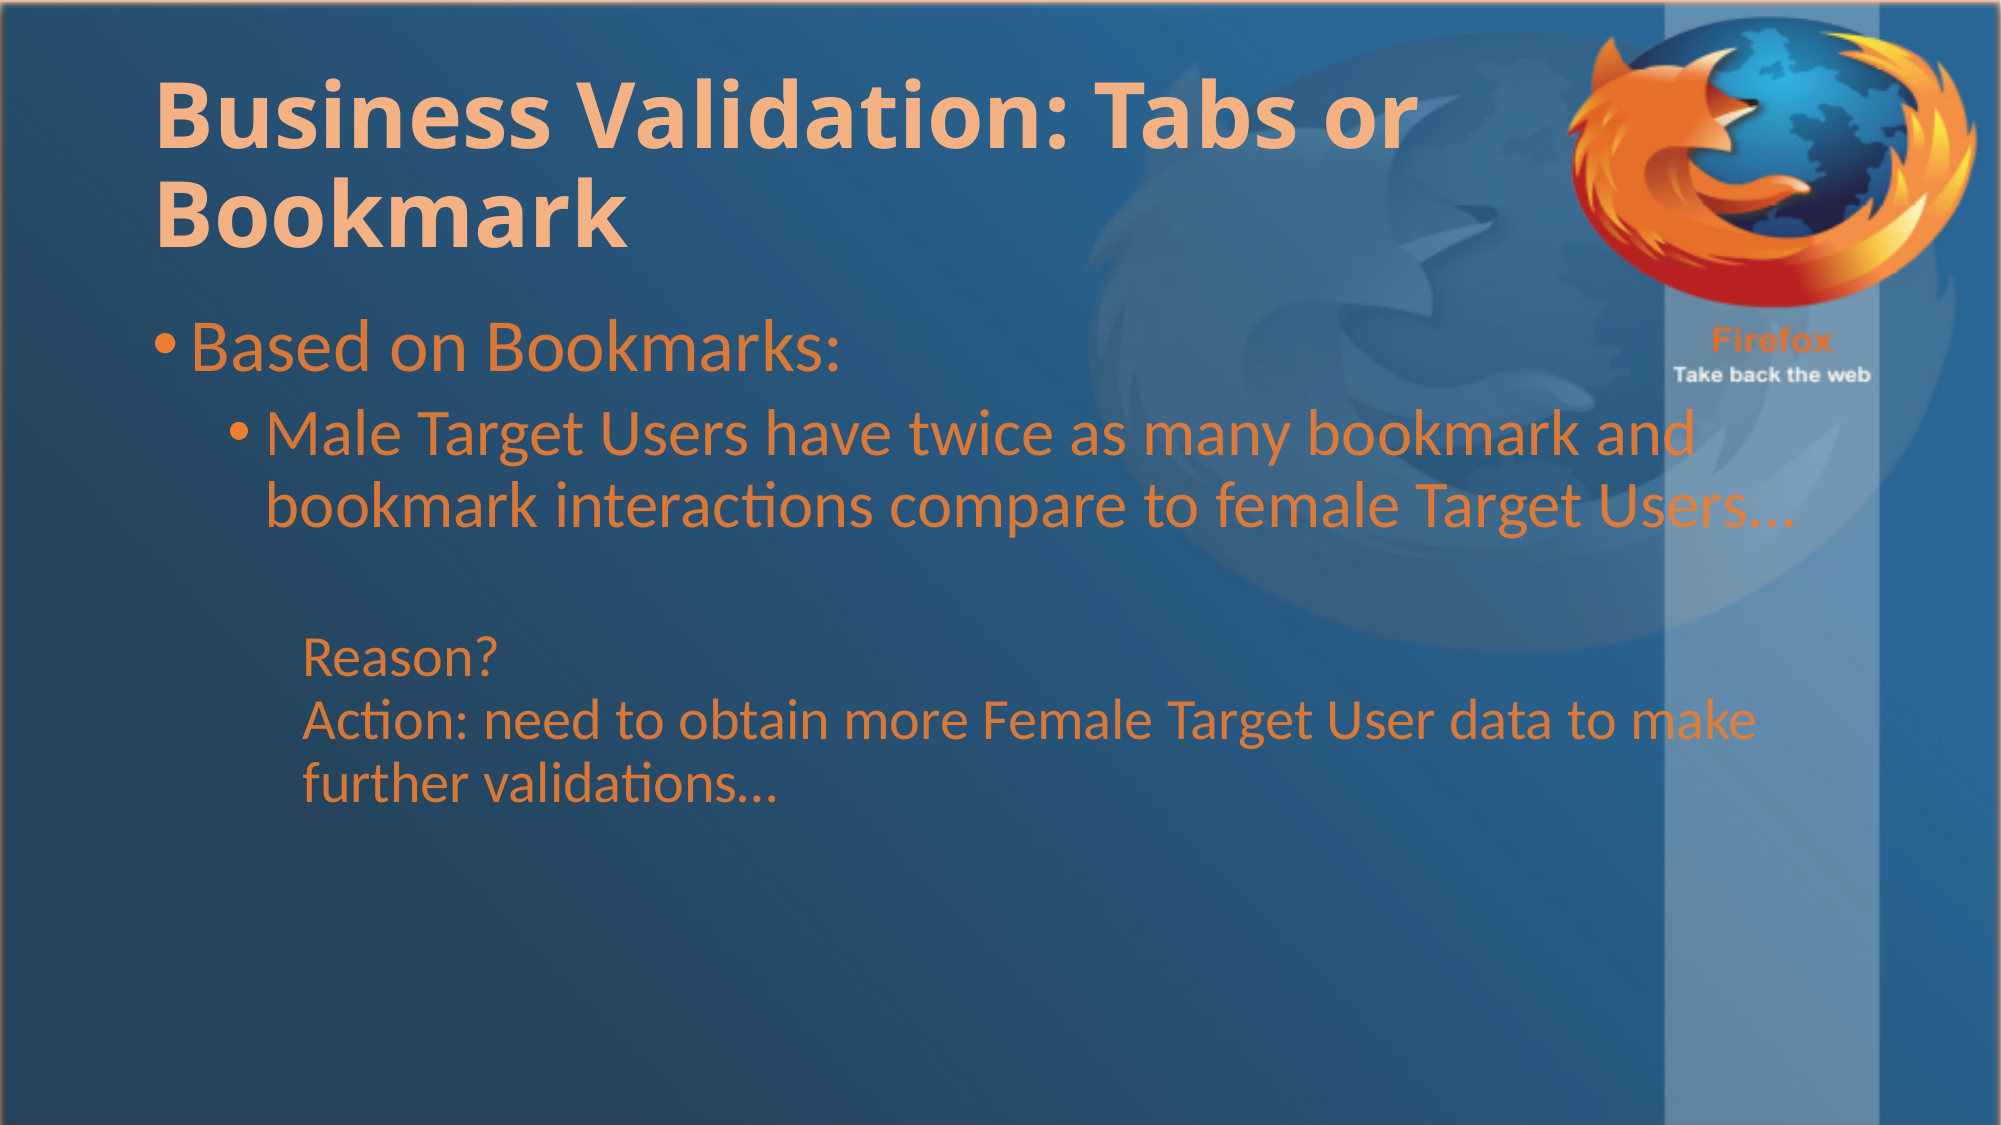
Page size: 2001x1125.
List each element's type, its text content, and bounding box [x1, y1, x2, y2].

list Based on Bookmarks: Male Target Users have twice as many bookmark and bookmark interactions compare to female Target Users… Reason? Action: need to obtain more Female Target User data to make further validations… [137, 299, 1863, 688]
title Business Validation: Tabs or Bookmark [137, 59, 1863, 278]
